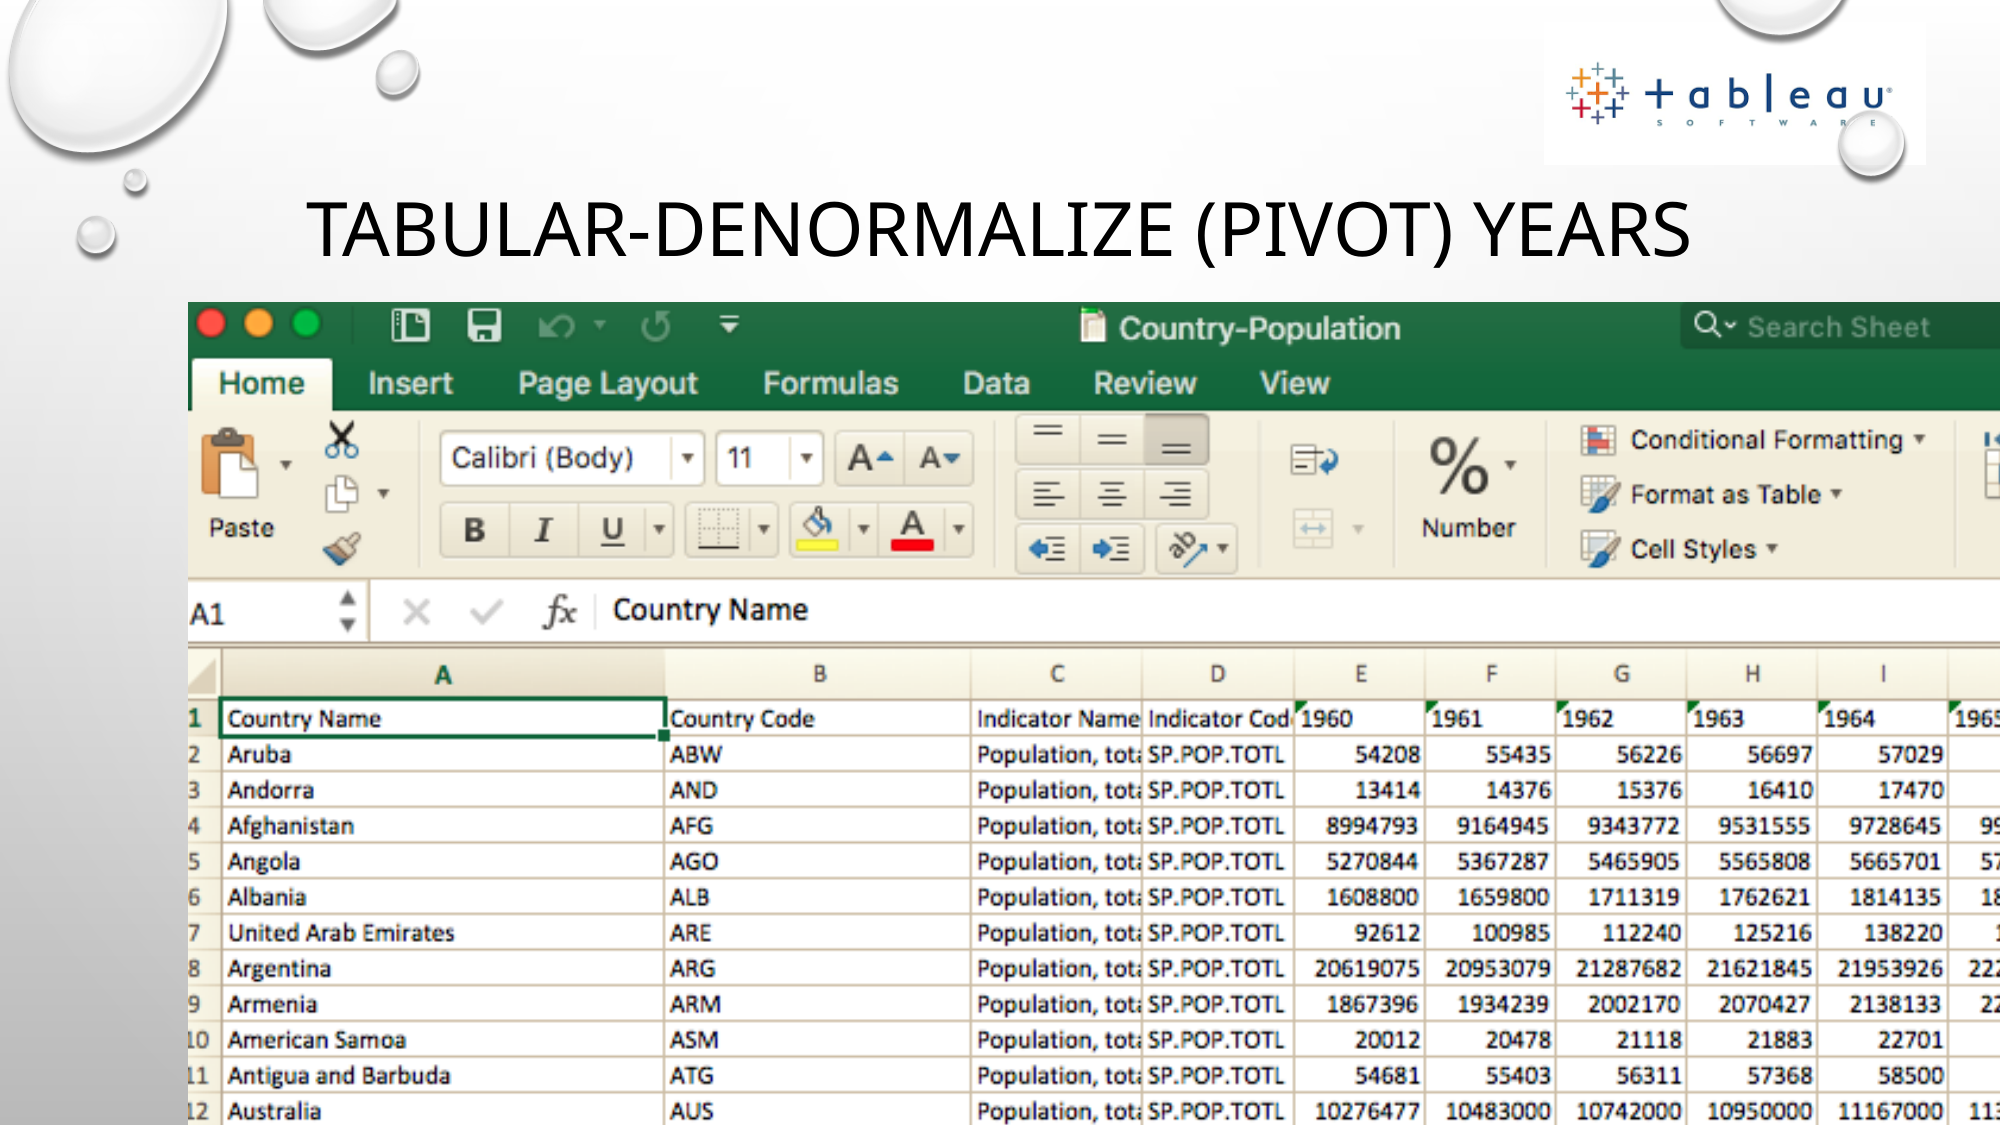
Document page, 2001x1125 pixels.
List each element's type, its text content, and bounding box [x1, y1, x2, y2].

title Tabular-Denormalize (pivot) years [149, 101, 1851, 364]
picture [0, 0, 2000, 1125]
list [188, 302, 2000, 1125]
